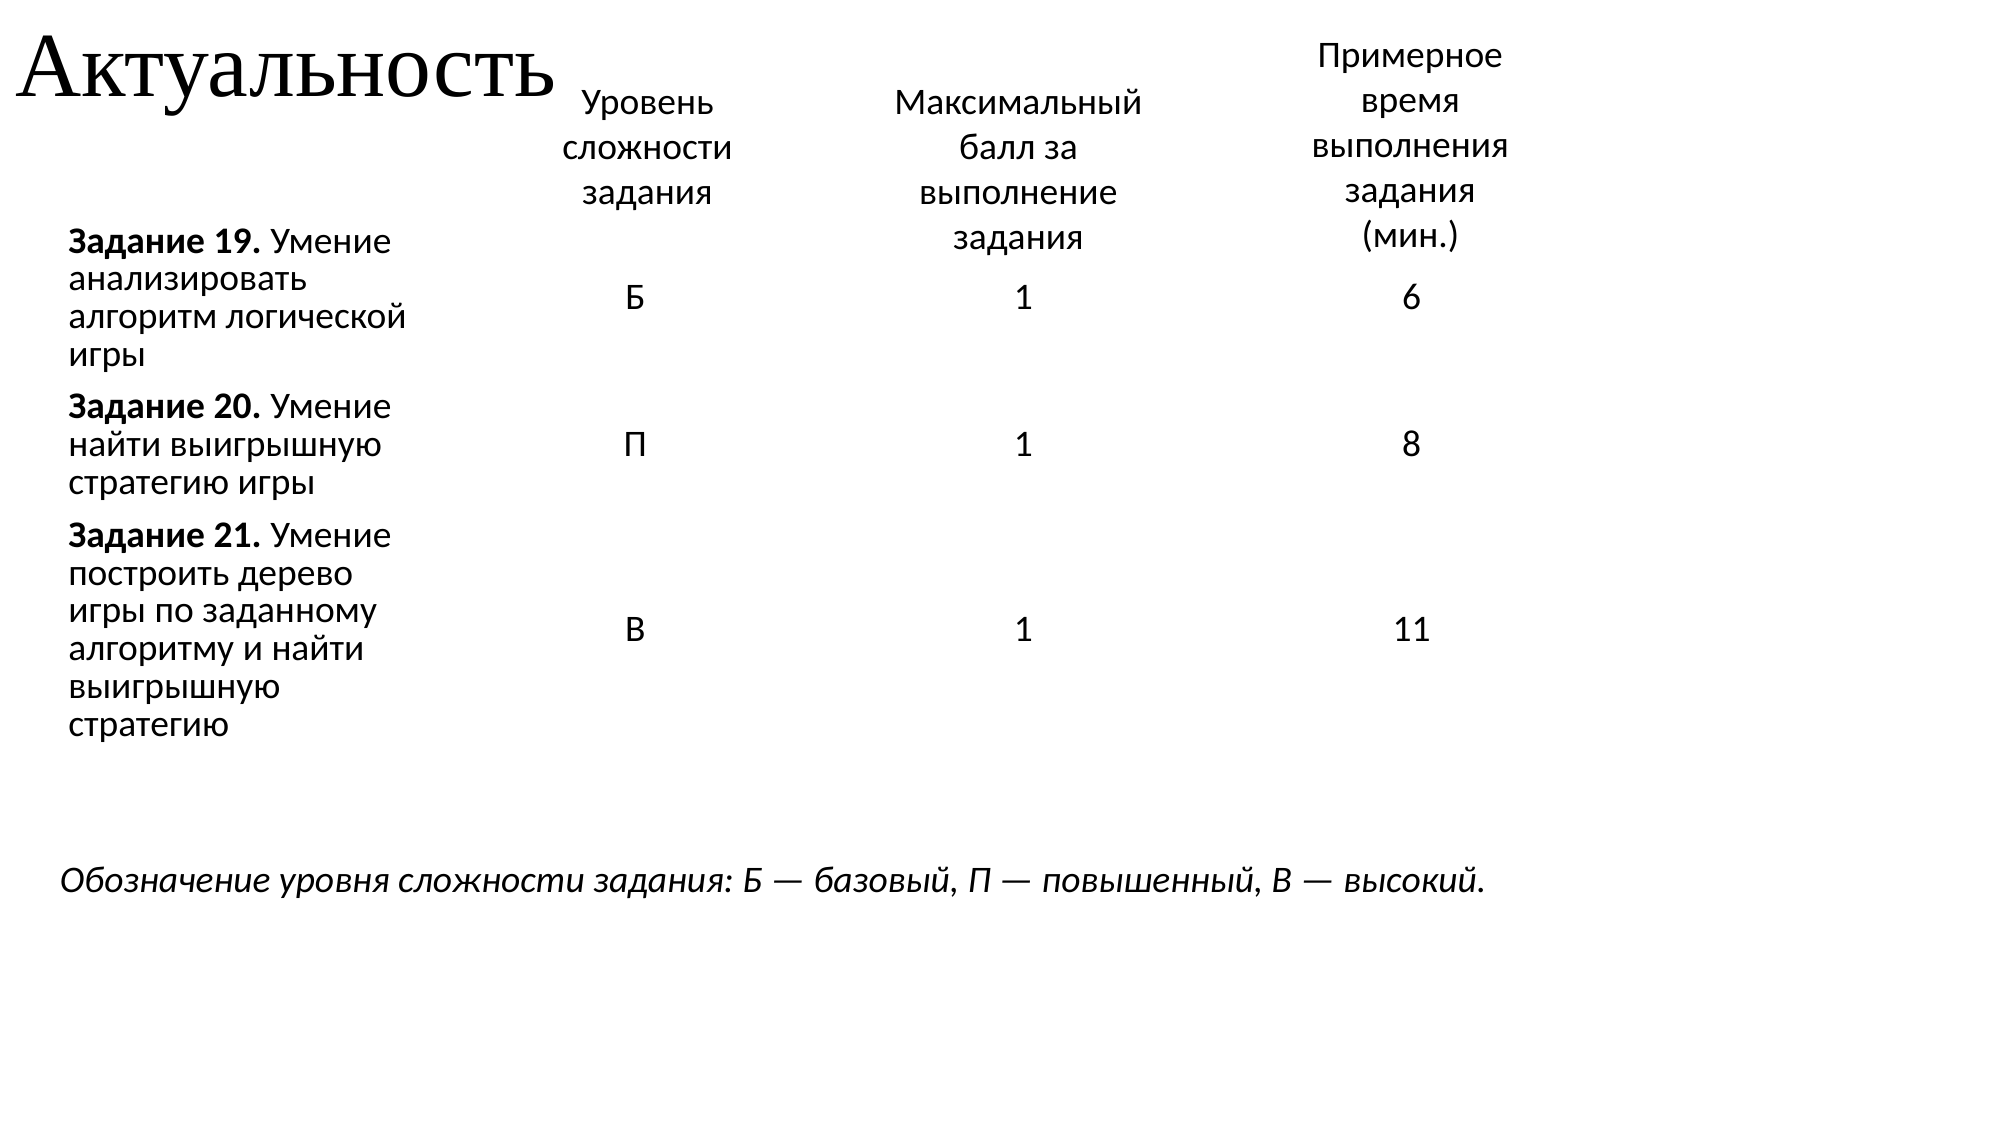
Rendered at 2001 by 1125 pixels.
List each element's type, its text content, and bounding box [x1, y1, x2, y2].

table_cell Задание 21. Умение построить дерево игры по заданному алгоритму и найти выигрышную стратегию [53, 512, 441, 753]
text_box Максимальный балл за выполнение задания [842, 70, 1195, 266]
table_header 1 [829, 217, 1218, 383]
text_box Обозначение уровня сложности задания: Б — базовый, П — повышенный, В — высокий. [44, 847, 1503, 908]
table_cell П [441, 383, 829, 512]
text_box Примерное время выполнения задания (мин.) [1293, 22, 1528, 263]
table_cell 11 [1218, 512, 1606, 753]
table_cell 1 [829, 383, 1218, 512]
text_box Уровень сложности задания [530, 70, 765, 221]
title Актуальность [0, 0, 660, 133]
table_header Задание 19. Умение анализировать алгоритм логической игры [53, 217, 441, 383]
table_cell 1 [829, 512, 1218, 753]
table_cell В [441, 512, 829, 753]
table_cell 8 [1218, 383, 1606, 512]
table_header 6 [1218, 217, 1606, 383]
table_cell Задание 20. Умение найти выигрышную стратегию игры [53, 383, 441, 512]
table_header Б [441, 217, 829, 383]
